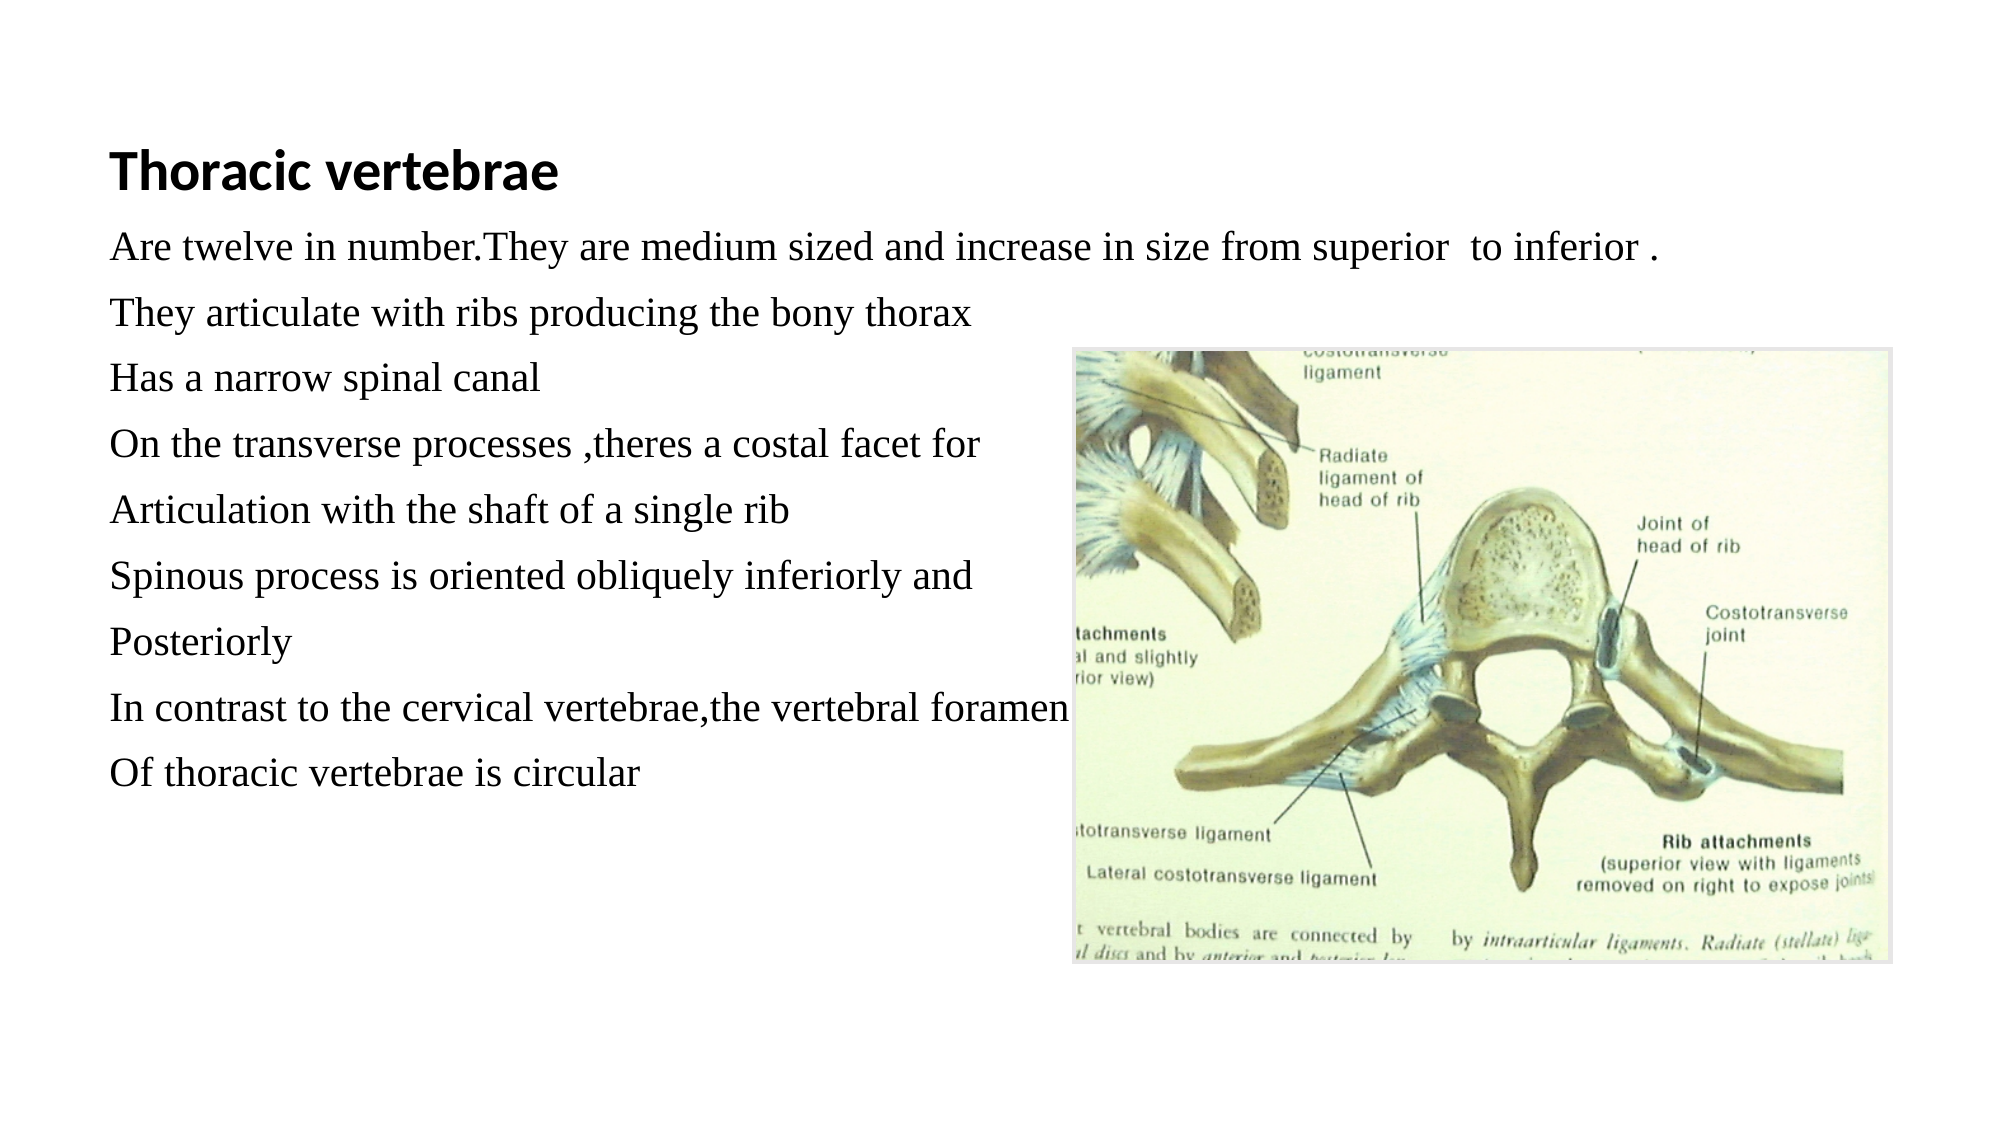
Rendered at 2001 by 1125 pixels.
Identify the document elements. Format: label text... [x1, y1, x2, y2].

picture [1075, 350, 1889, 961]
list Thoracic vertebrae Are twelve in number.They are medium sized and increase in size from superior to inferior . They articulate with ribs producing the bony thorax Has a narrow spinal canal On the transverse processes ,theres a costal facet for Articulation with the shaft of a single rib Spinous process is oriented obliquely inferiorly and Posteriorly In contrast to the cervical vertebrae,the vertebral foramen Of thoracic vertebrae is circular [94, 132, 1863, 1014]
